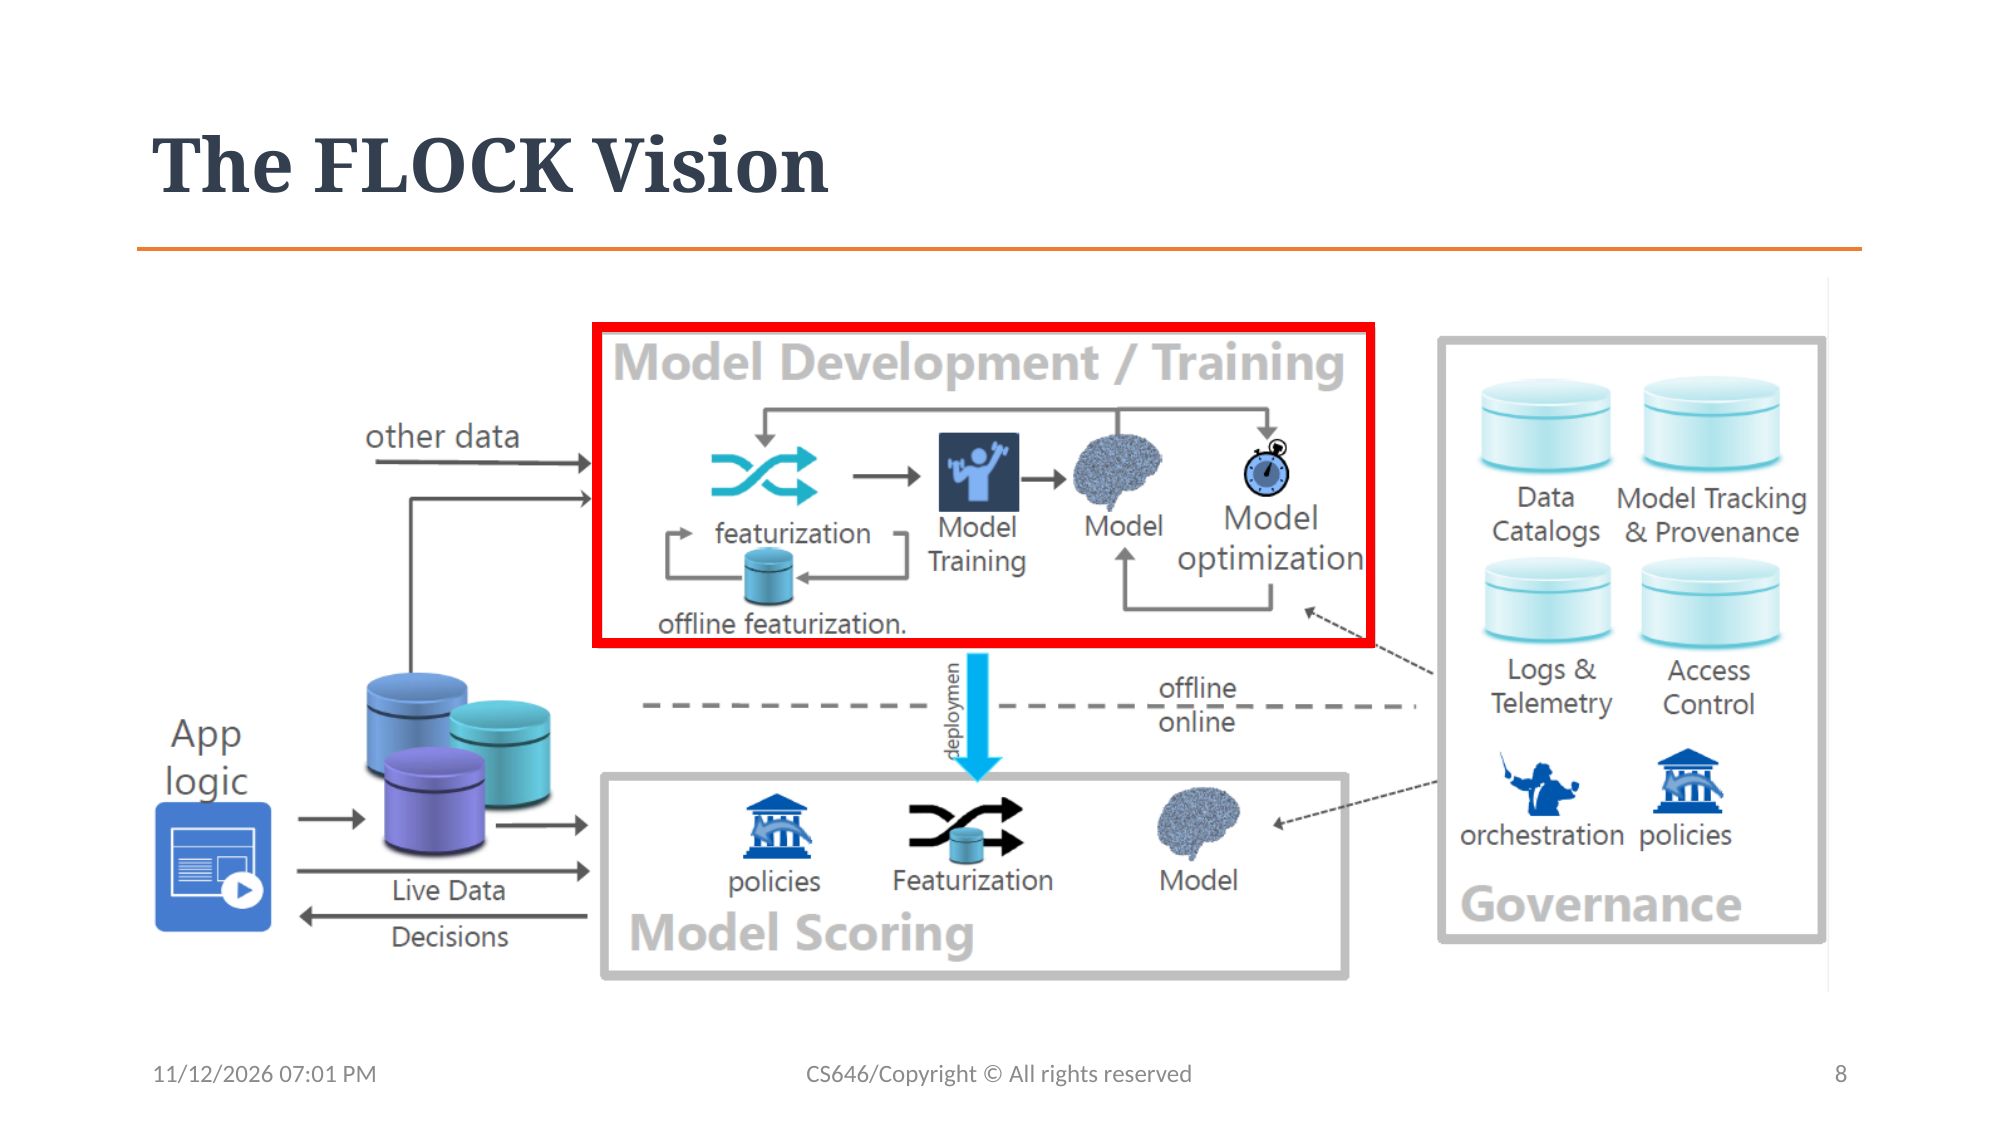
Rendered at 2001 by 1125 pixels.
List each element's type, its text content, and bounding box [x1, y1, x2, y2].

title The FLOCK Vision [137, 59, 1863, 278]
footer CS646/Copyright © All rights reserved [662, 1042, 1338, 1103]
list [137, 277, 1829, 992]
slide_number 8 [1412, 1042, 1863, 1103]
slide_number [137, 1042, 588, 1103]
